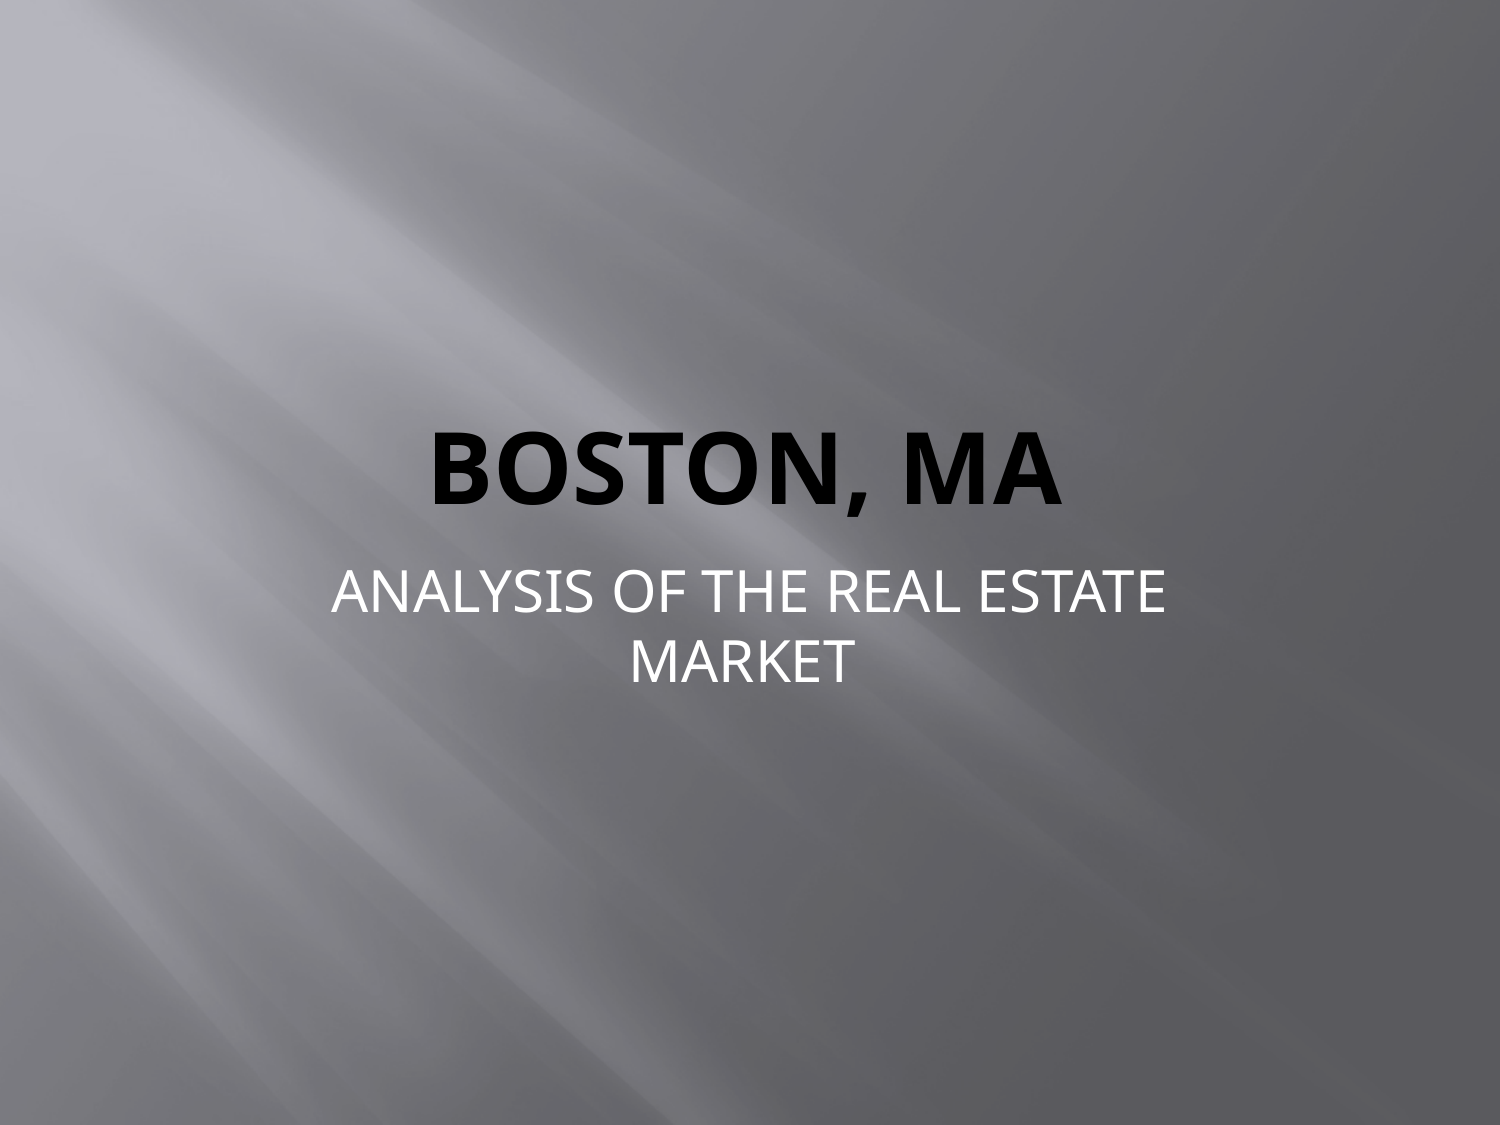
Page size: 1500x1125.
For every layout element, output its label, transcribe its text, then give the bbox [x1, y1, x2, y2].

subtitle ANALYSIS OF THE REAL ESTATE MARKET [225, 546, 1275, 834]
title BOSTON, MA [69, 224, 1420, 525]
